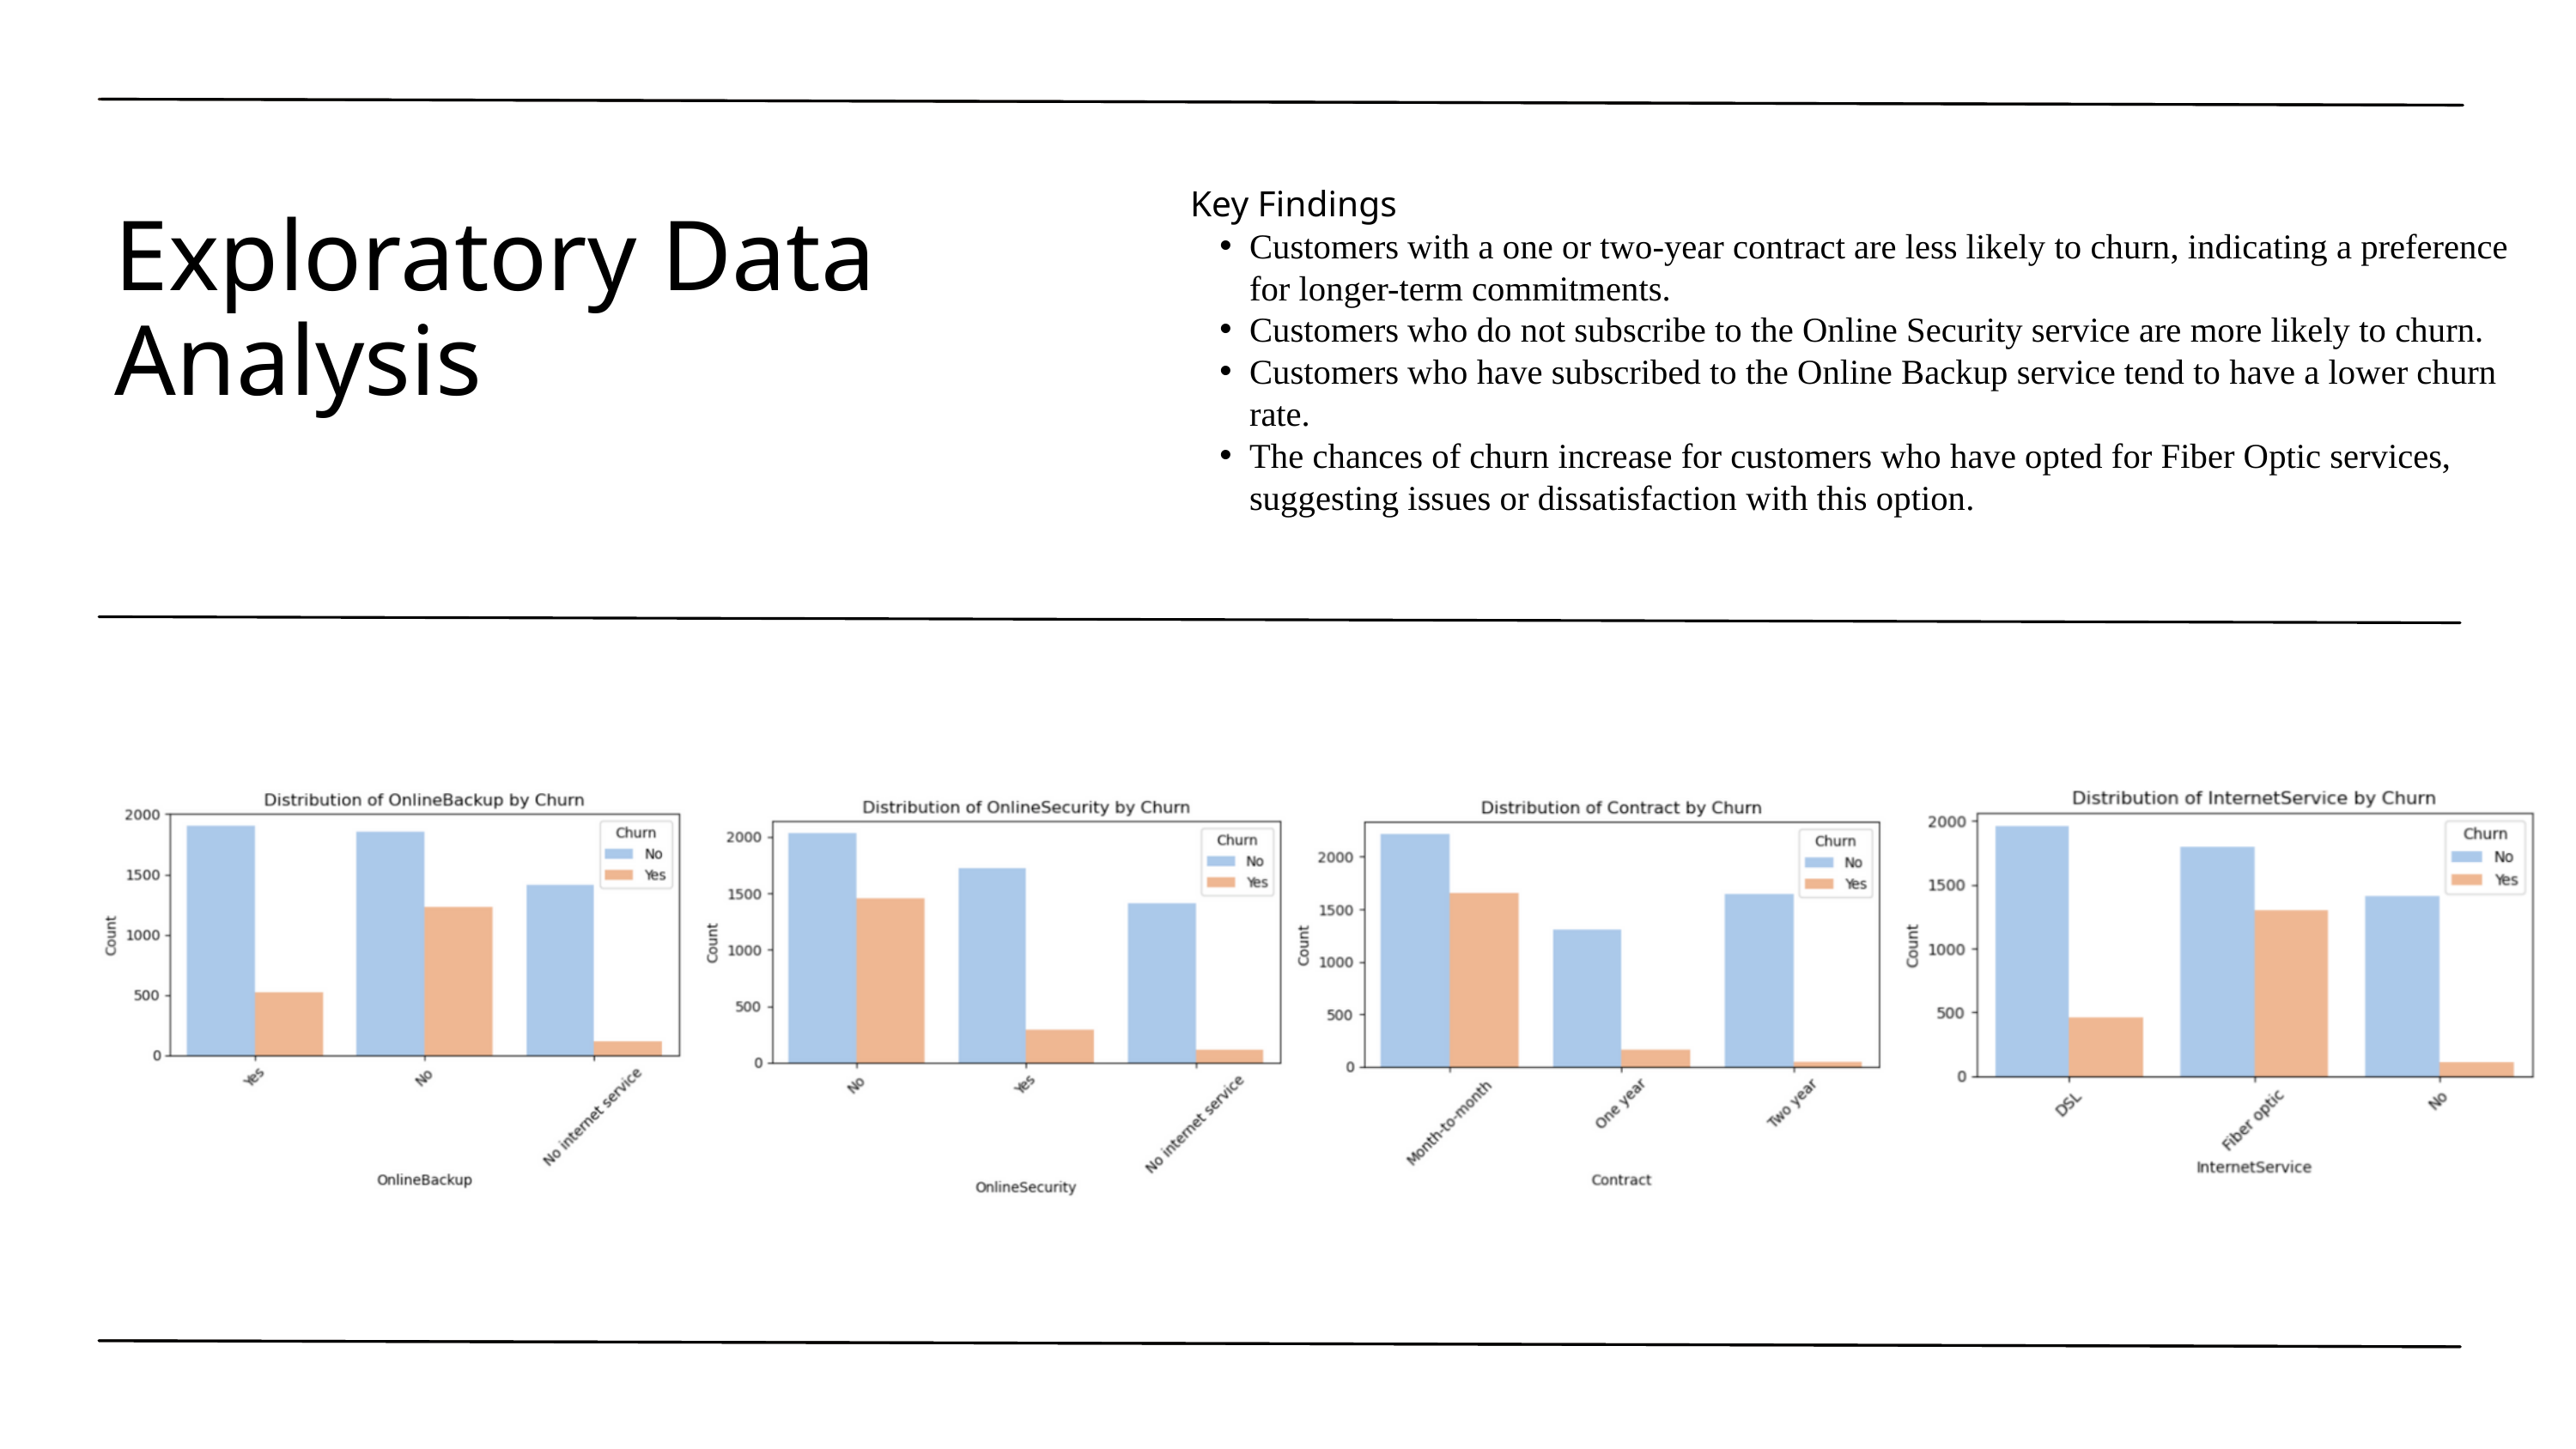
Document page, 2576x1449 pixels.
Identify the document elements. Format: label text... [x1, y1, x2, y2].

text_box [1903, 778, 2554, 1186]
text_box [1291, 795, 1891, 1190]
text_box Exploratory Data Analysis [114, 205, 1010, 519]
text_box [101, 785, 694, 1194]
text_box Key Findings Customers with a one or two-year contract are less likely to churn, indicating a preference for longer-term commitments. Customers who do not subscribe to the Online Security service are more likely to churn. Customers who have subscribed to the Online Backup service tend to have a lower churn rate. The chances of churn increase for customers who have opted for Fiber Optic services, suggesting issues or dissatisfaction with this option. [1189, 181, 2514, 560]
text_box [696, 790, 1301, 1198]
